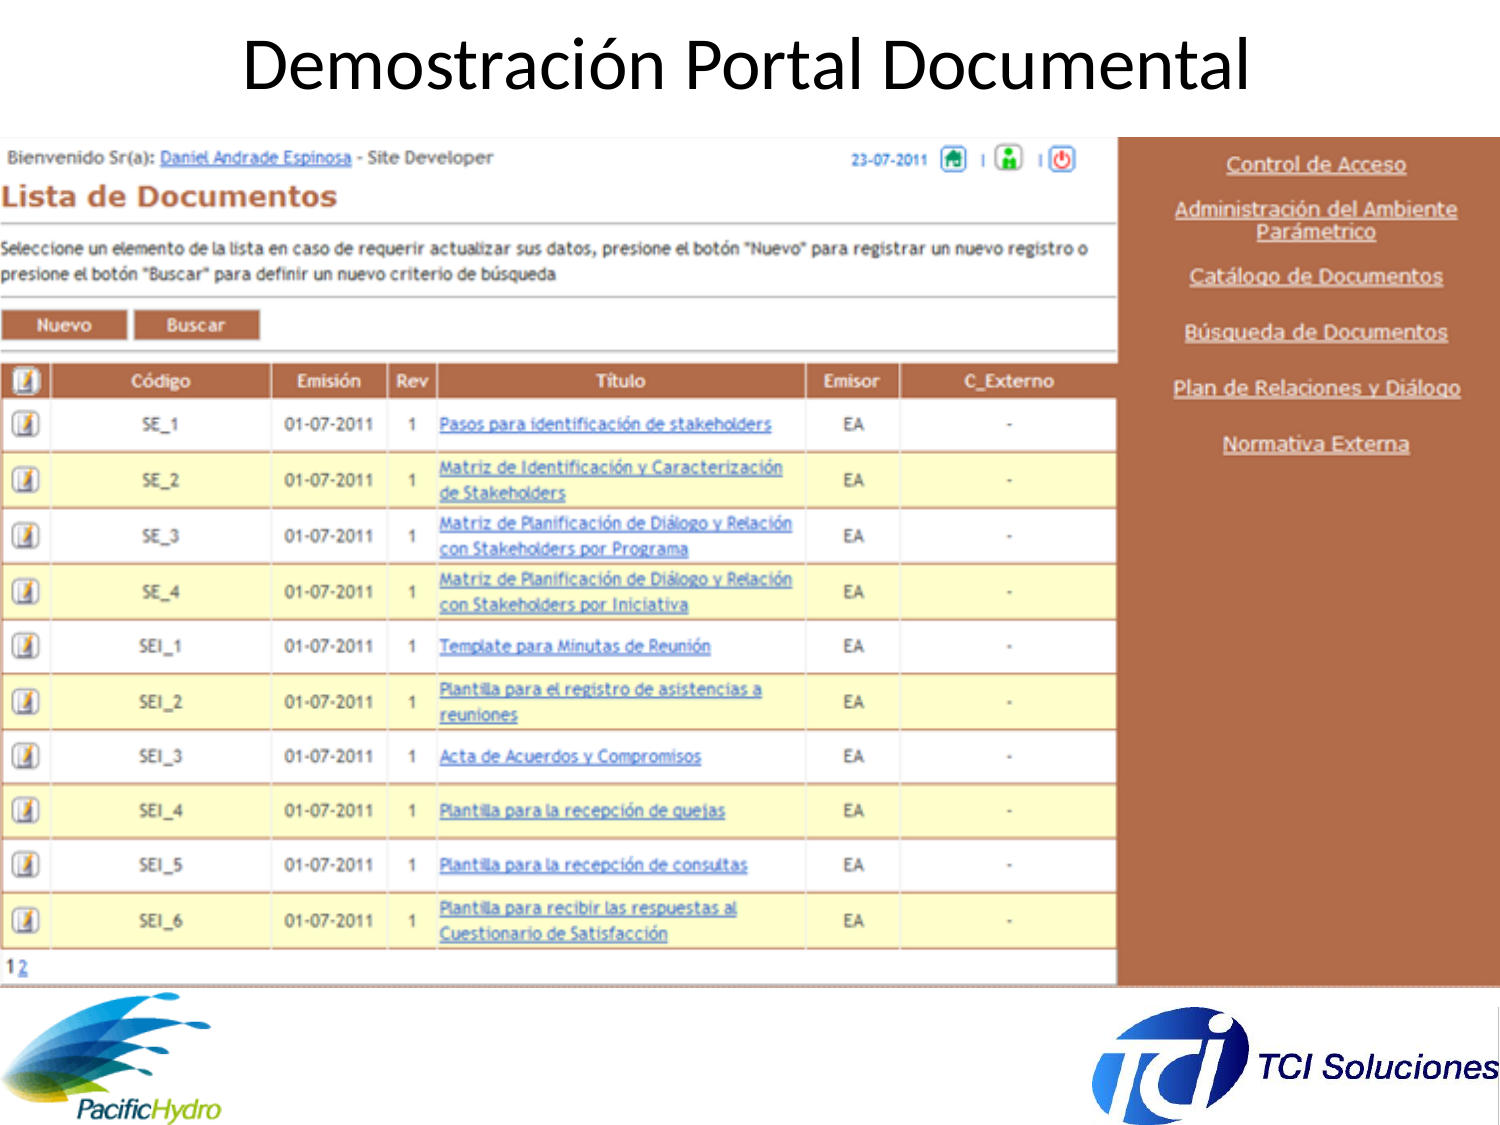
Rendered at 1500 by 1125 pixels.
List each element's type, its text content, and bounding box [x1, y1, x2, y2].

picture [1092, 1007, 1499, 1125]
text_box Demostración Portal Documental [112, 7, 1400, 94]
picture [0, 992, 222, 1125]
picture [0, 136, 1500, 988]
